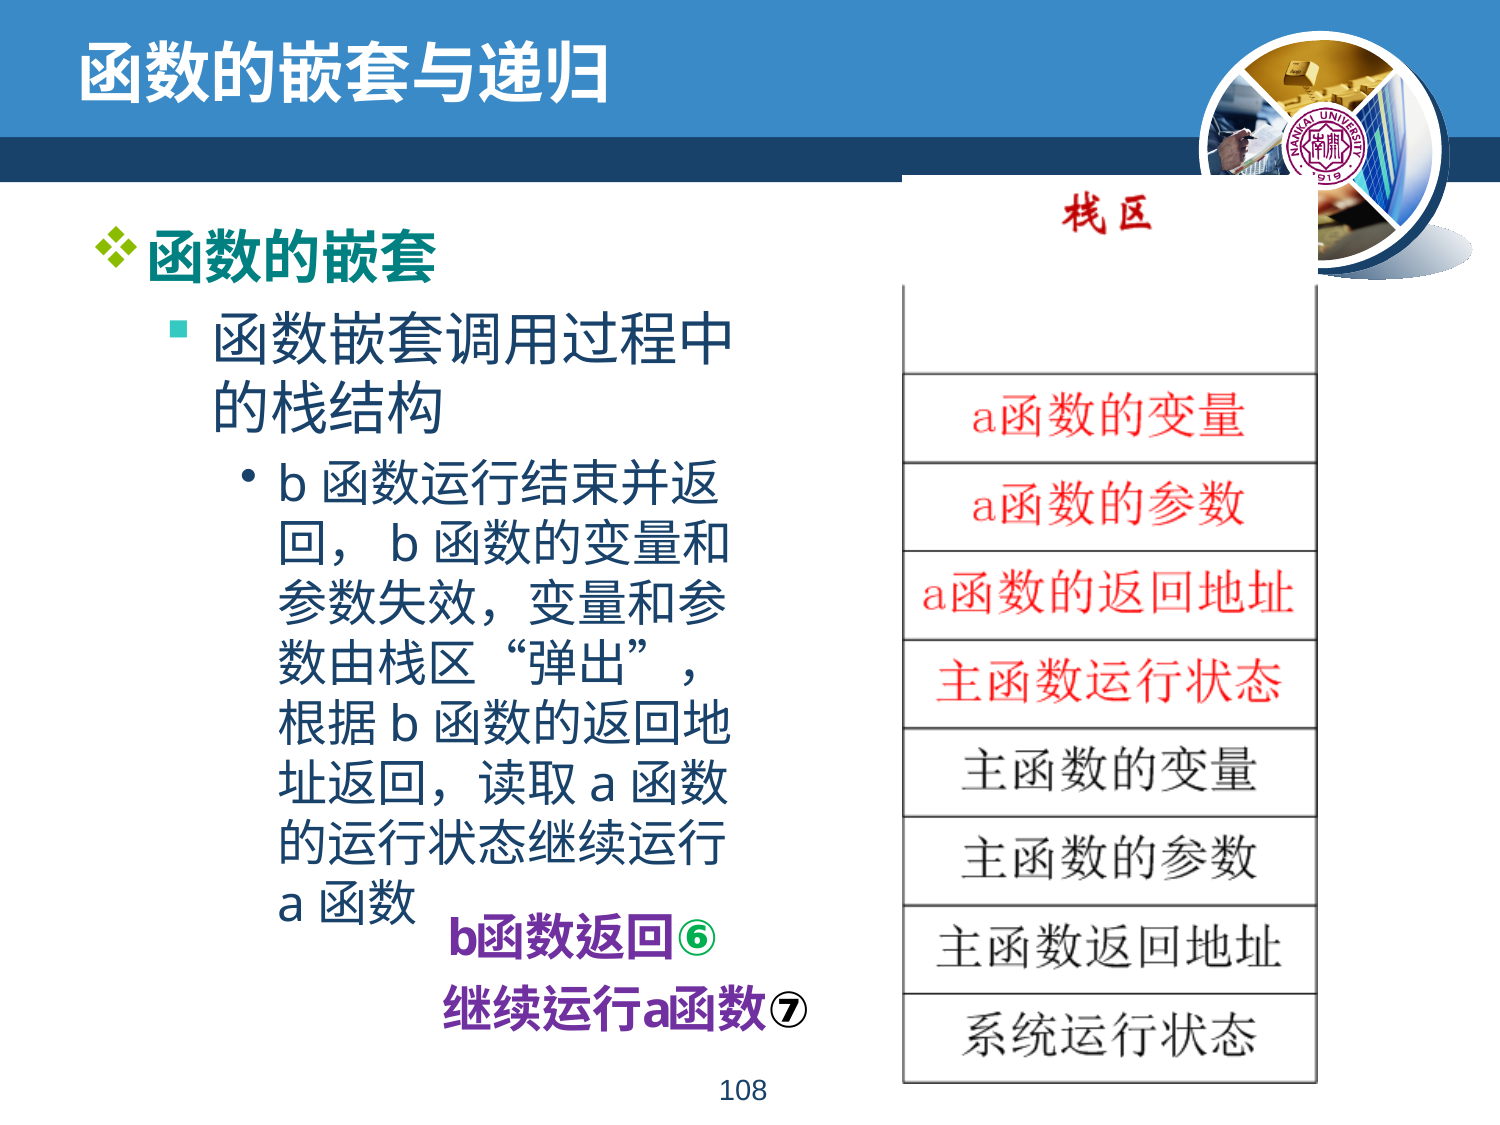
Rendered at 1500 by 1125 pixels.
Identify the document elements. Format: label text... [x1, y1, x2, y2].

picture [439, 900, 821, 1045]
list 函数的嵌套 函数嵌套调用过程中的栈结构 b函数运行结束并返回，b函数的变量和参数失效，变量和参数由栈区“弹出”，根据b函数的返回地址返回，读取a函数的运行状态继续运行a函数 [75, 212, 774, 1038]
picture [902, 40, 1433, 1084]
slide_number 107 [607, 1063, 879, 1112]
title 函数的嵌套与递归 [62, 24, 1275, 118]
